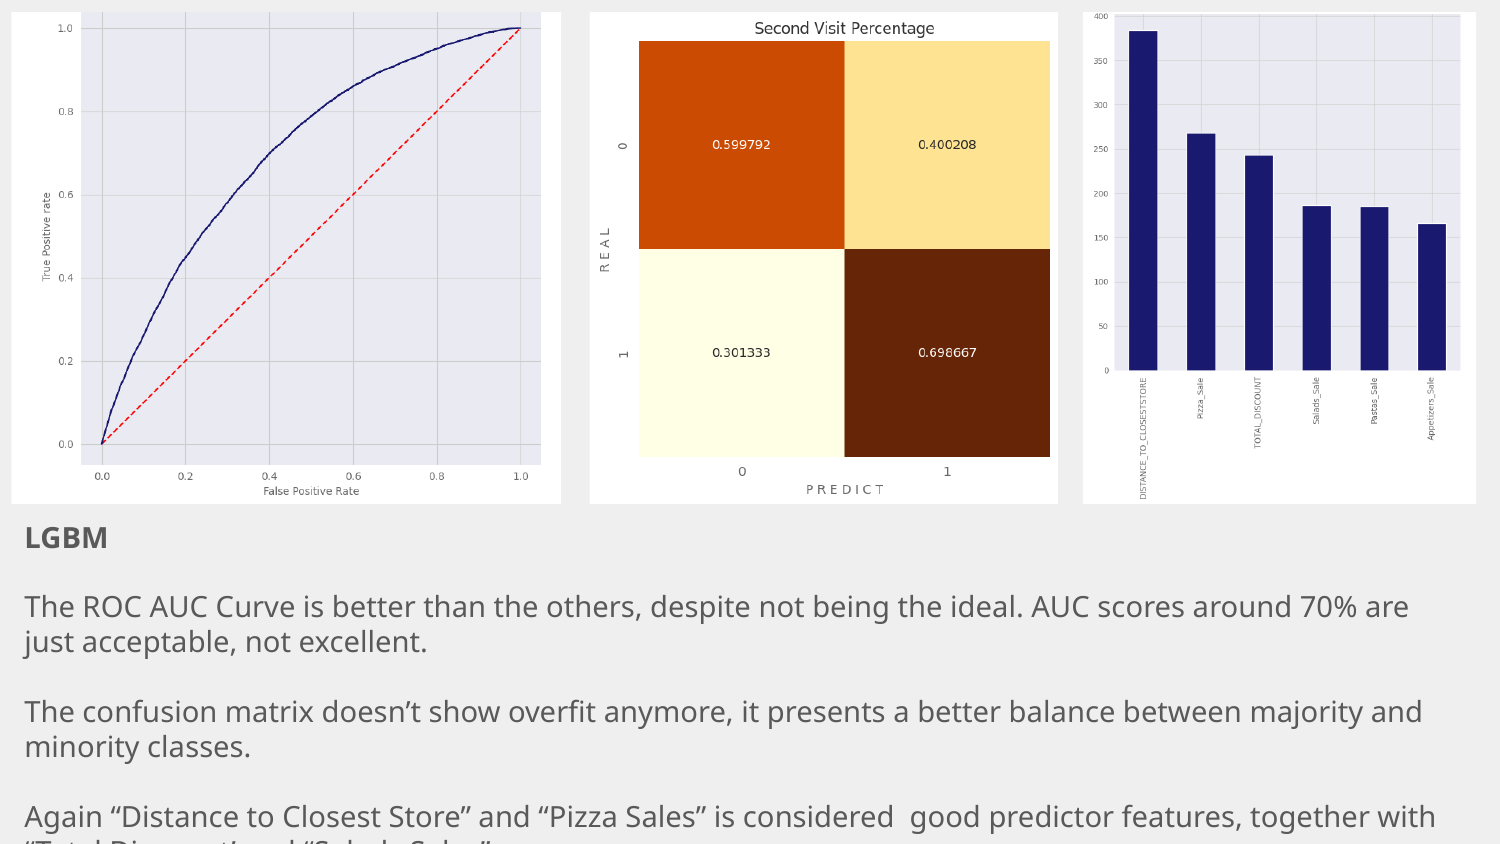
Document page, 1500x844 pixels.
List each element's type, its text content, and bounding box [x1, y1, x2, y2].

text_box LGBM The ROC AUC Curve is better than the others, despite not being the ideal. AUC scores around 70% are just acceptable, not excellent. The confusion matrix doesn’t show overfit anymore, it presents a better balance between majority and minority classes. Again “Distance to Closest Store” and “Pizza Sales” is considered good predictor features, together with “Total Discount’ and “Salads Sales”. [9, 503, 1479, 811]
picture [1082, 12, 1477, 505]
picture [11, 12, 562, 505]
picture [589, 12, 1059, 505]
